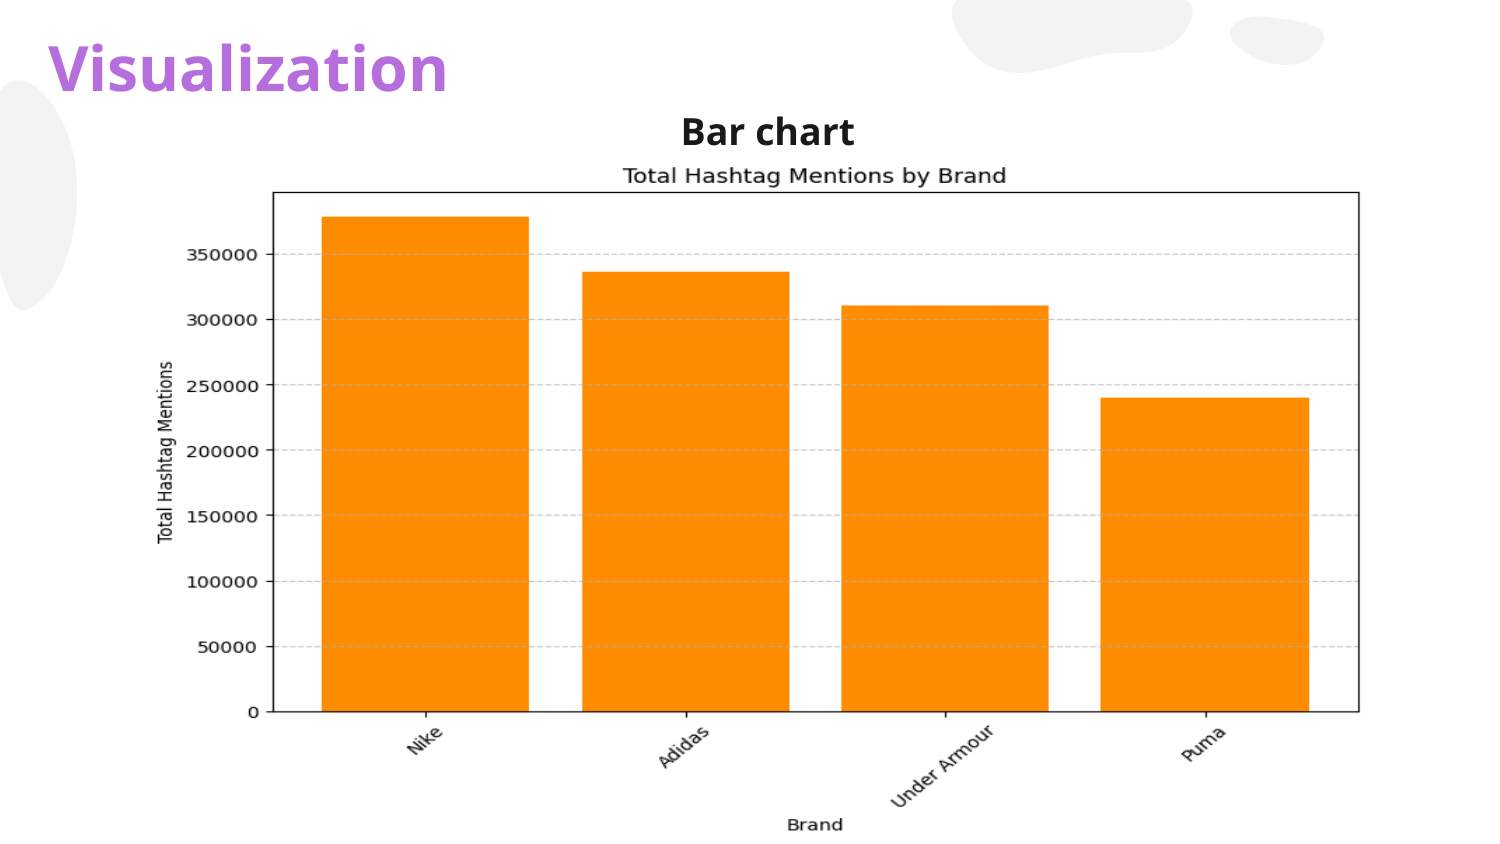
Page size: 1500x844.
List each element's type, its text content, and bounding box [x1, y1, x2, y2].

subtitle Bar chart [561, 136, 976, 155]
title Visualization [33, 14, 1297, 109]
picture [144, 156, 1371, 844]
